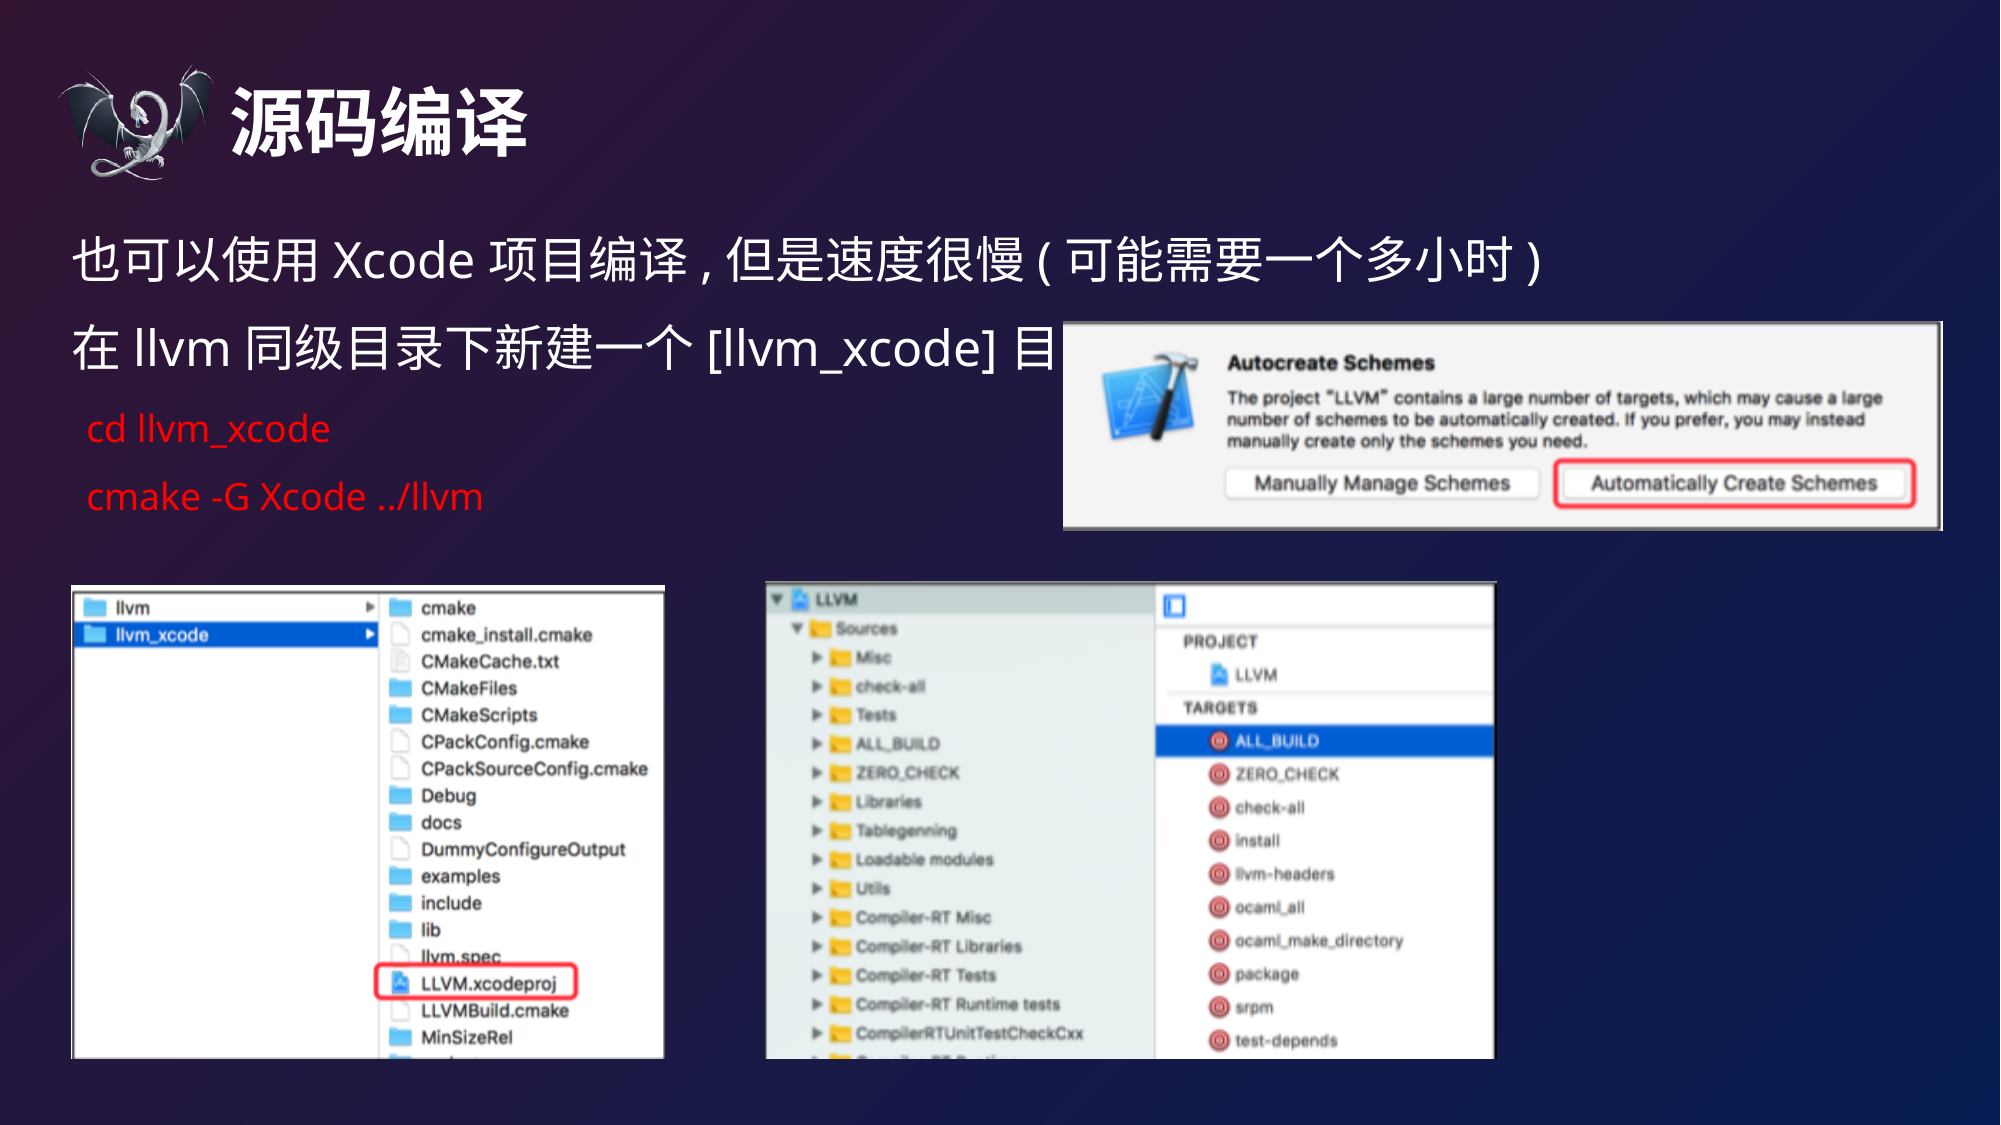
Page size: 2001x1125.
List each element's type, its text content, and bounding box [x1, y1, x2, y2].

picture [57, 42, 215, 200]
text_box 也可以使用Xcode项目编译,但是速度很慢(可能需要一个多小时) [57, 221, 1783, 297]
picture [71, 585, 665, 1059]
picture [1063, 321, 1943, 531]
text_box cd llvm_xcode [71, 397, 625, 457]
text_box 源码编译 [215, 67, 610, 174]
text_box 在llvm同级目录下新建一个[llvm_xcode]目录 [57, 309, 1421, 385]
picture [765, 581, 1497, 1059]
text_box cmake -G Xcode ../llvm [71, 465, 804, 525]
